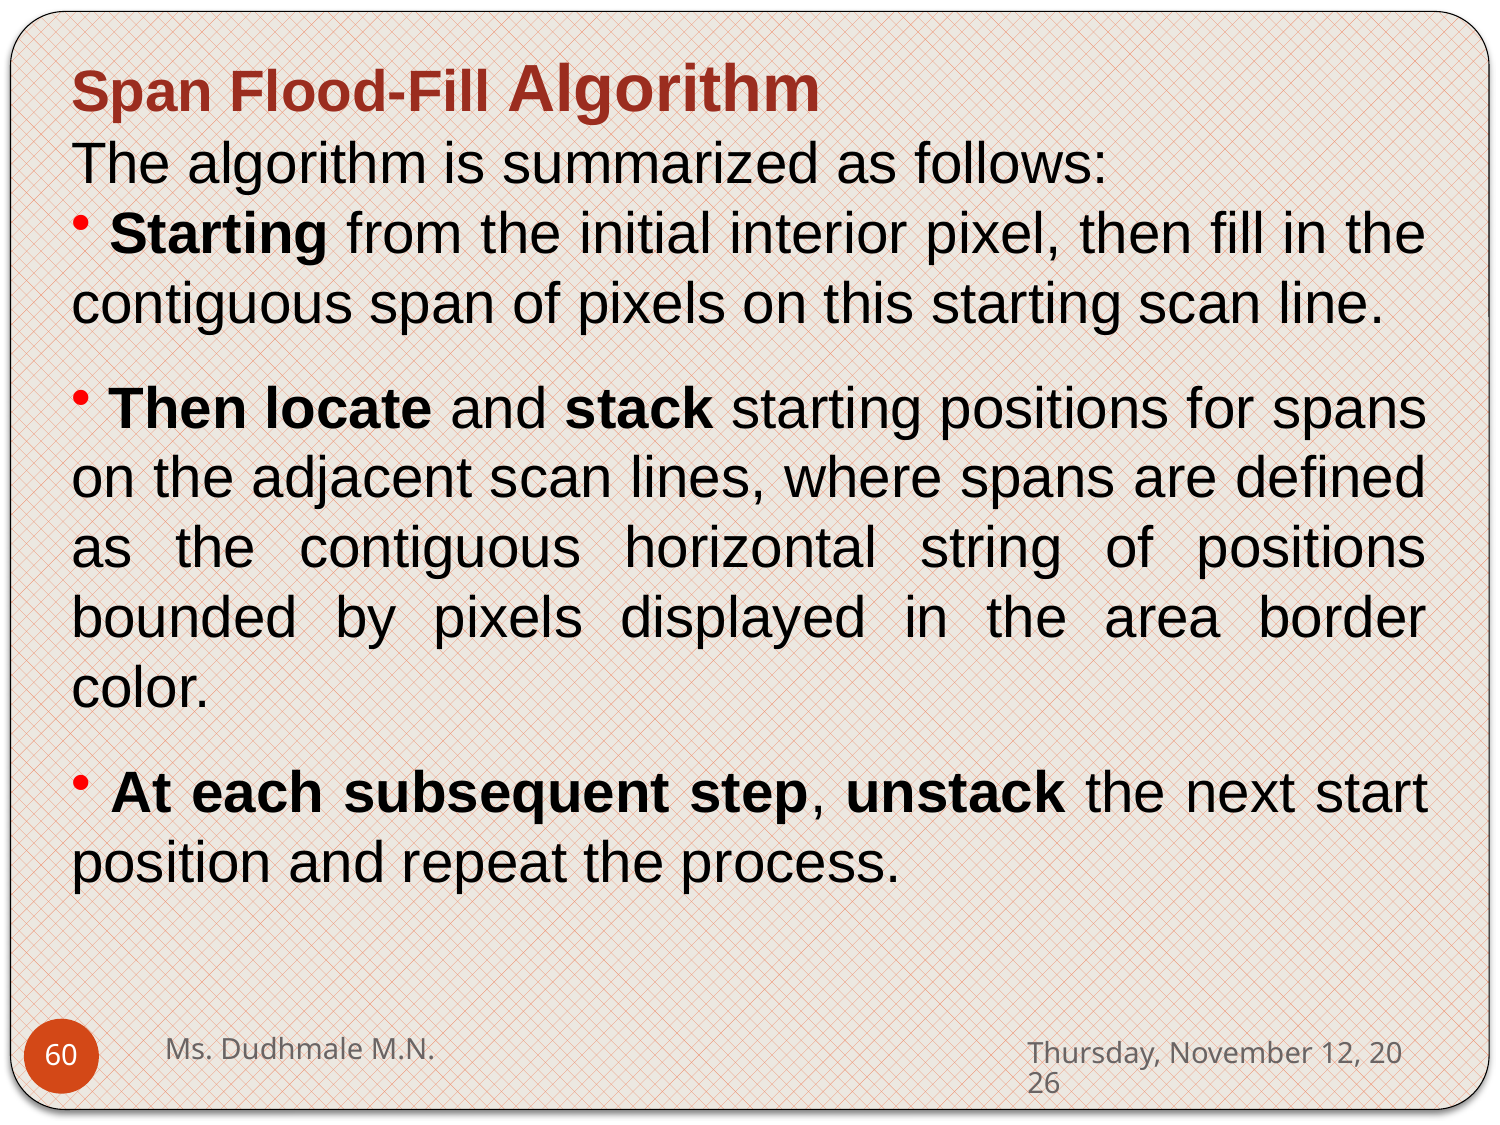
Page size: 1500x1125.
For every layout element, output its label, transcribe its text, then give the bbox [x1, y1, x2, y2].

footer Ms. Dudhmale M.N. [150, 1012, 800, 1088]
slide_number 60 [23, 1018, 99, 1094]
text_box Span Flood-Fill Algorithm The algorithm is summarized as follows: Starting from the initial interior pixel, then fill in the contiguous span of pixels on this starting scan line. Then locate and stack starting positions for spans on the adjacent scan lines, where spans are defined as the contiguous horizontal string of positions bounded by pixels displayed in the area border color. At each subsequent step, unstack the next start position and repeat the process. [56, 37, 1444, 902]
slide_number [1012, 1015, 1419, 1094]
